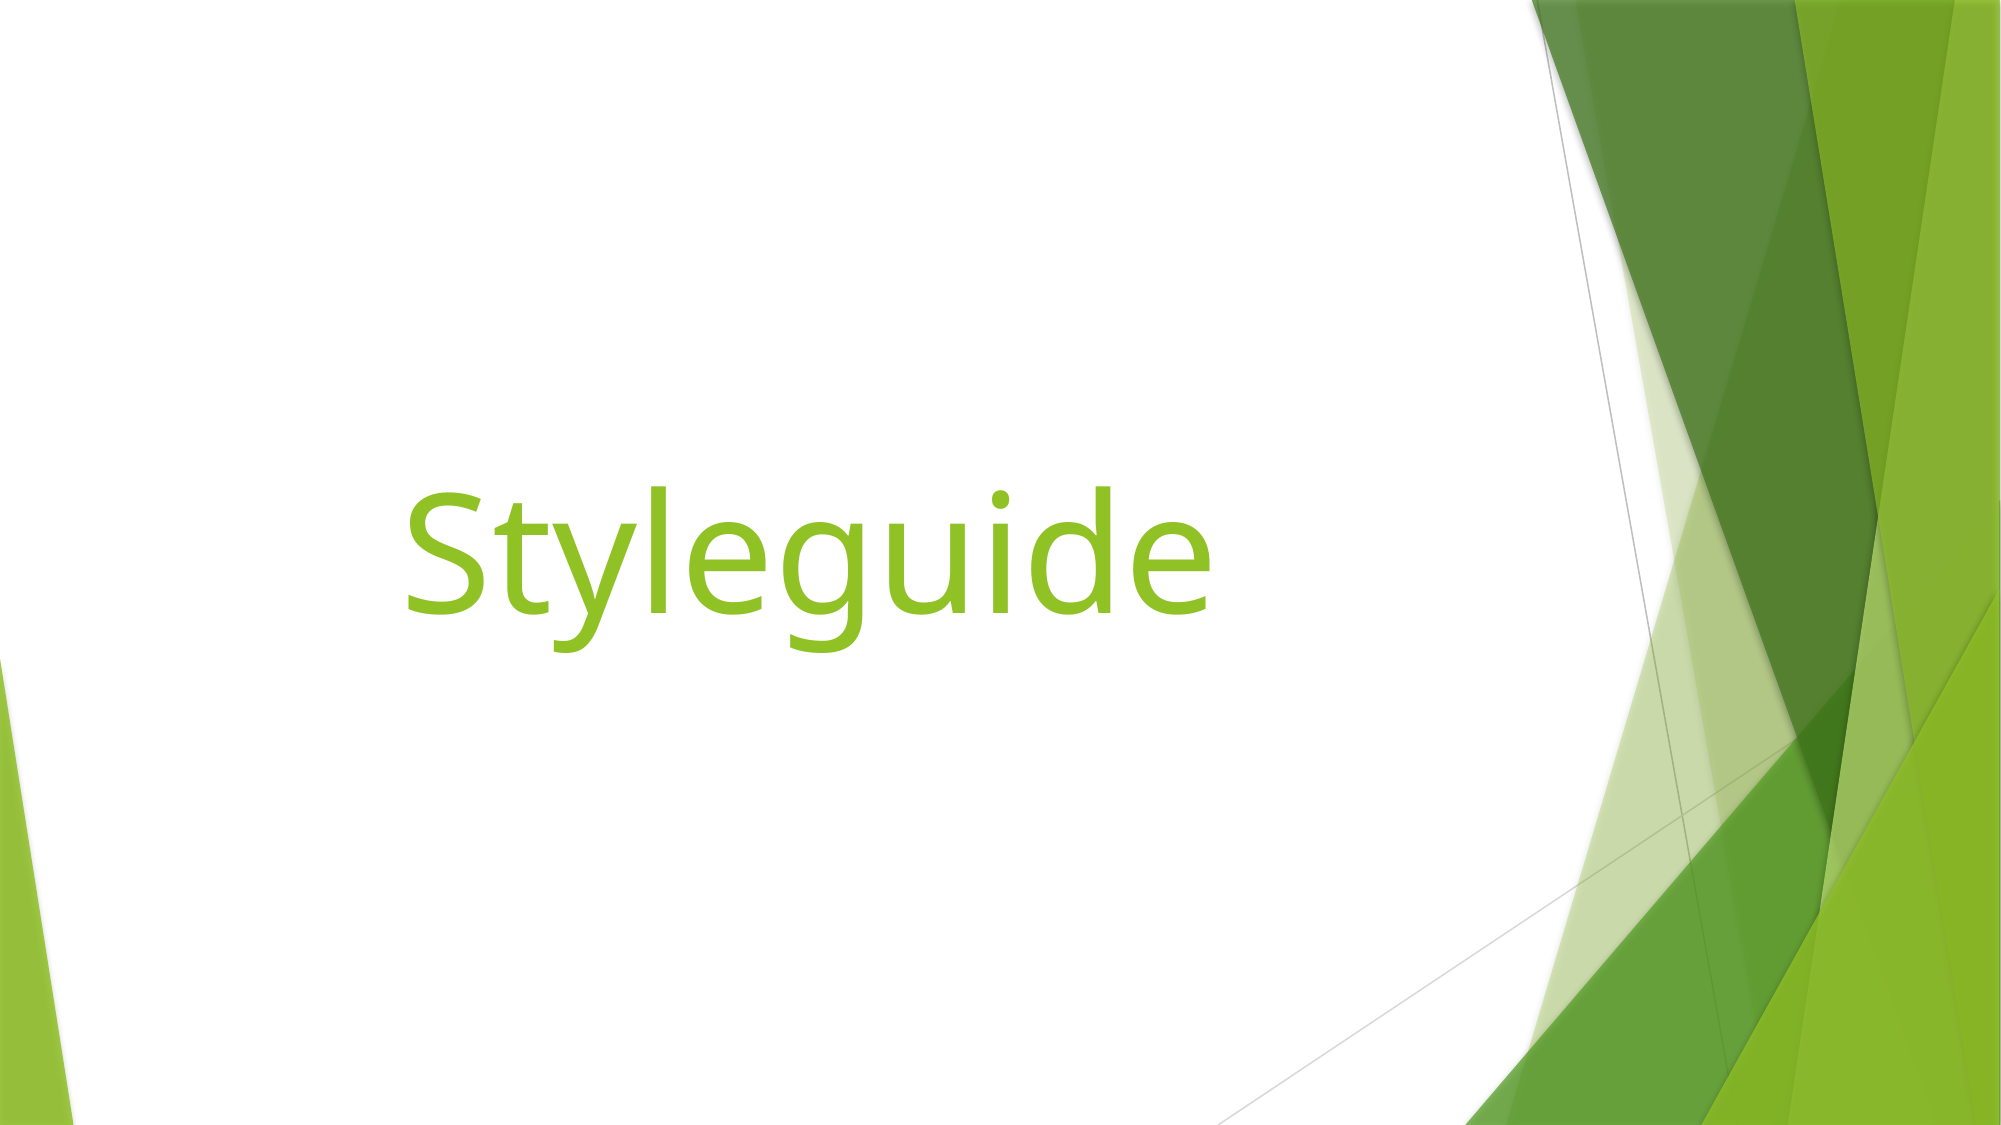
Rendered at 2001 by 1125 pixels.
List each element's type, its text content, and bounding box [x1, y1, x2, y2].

title Styleguide [105, 439, 1516, 686]
